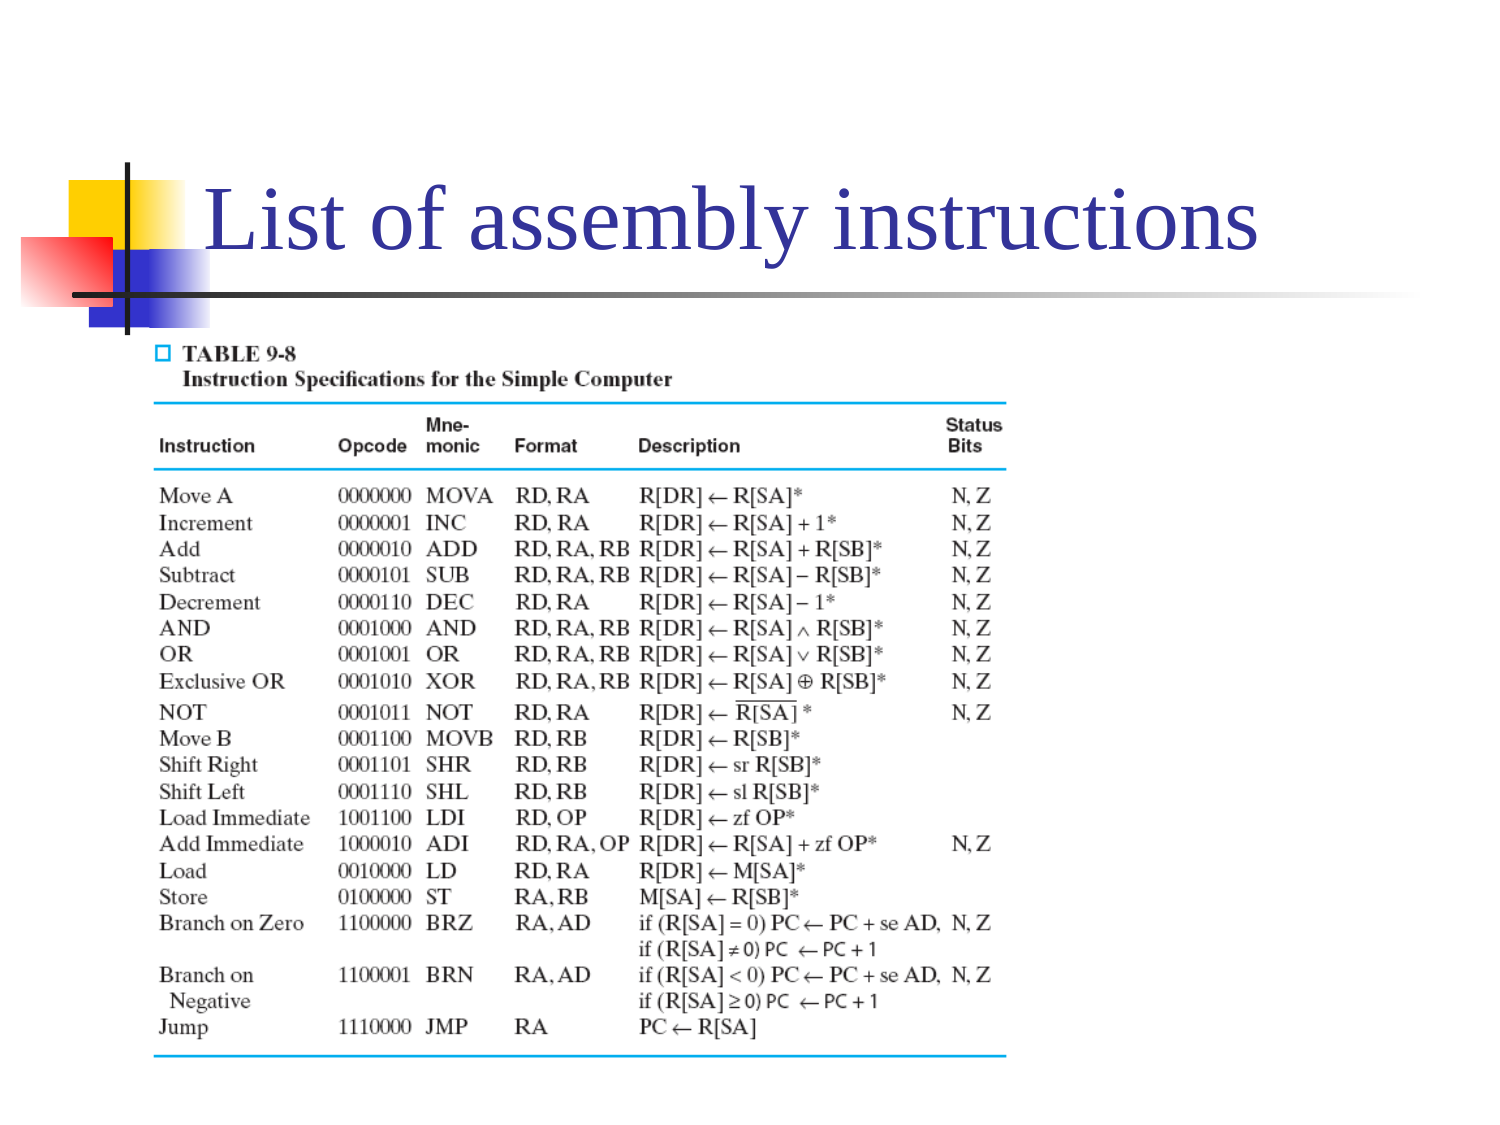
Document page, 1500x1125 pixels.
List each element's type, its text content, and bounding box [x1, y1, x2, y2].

title List of assembly instructions [188, 35, 1468, 275]
picture [137, 337, 1025, 1067]
